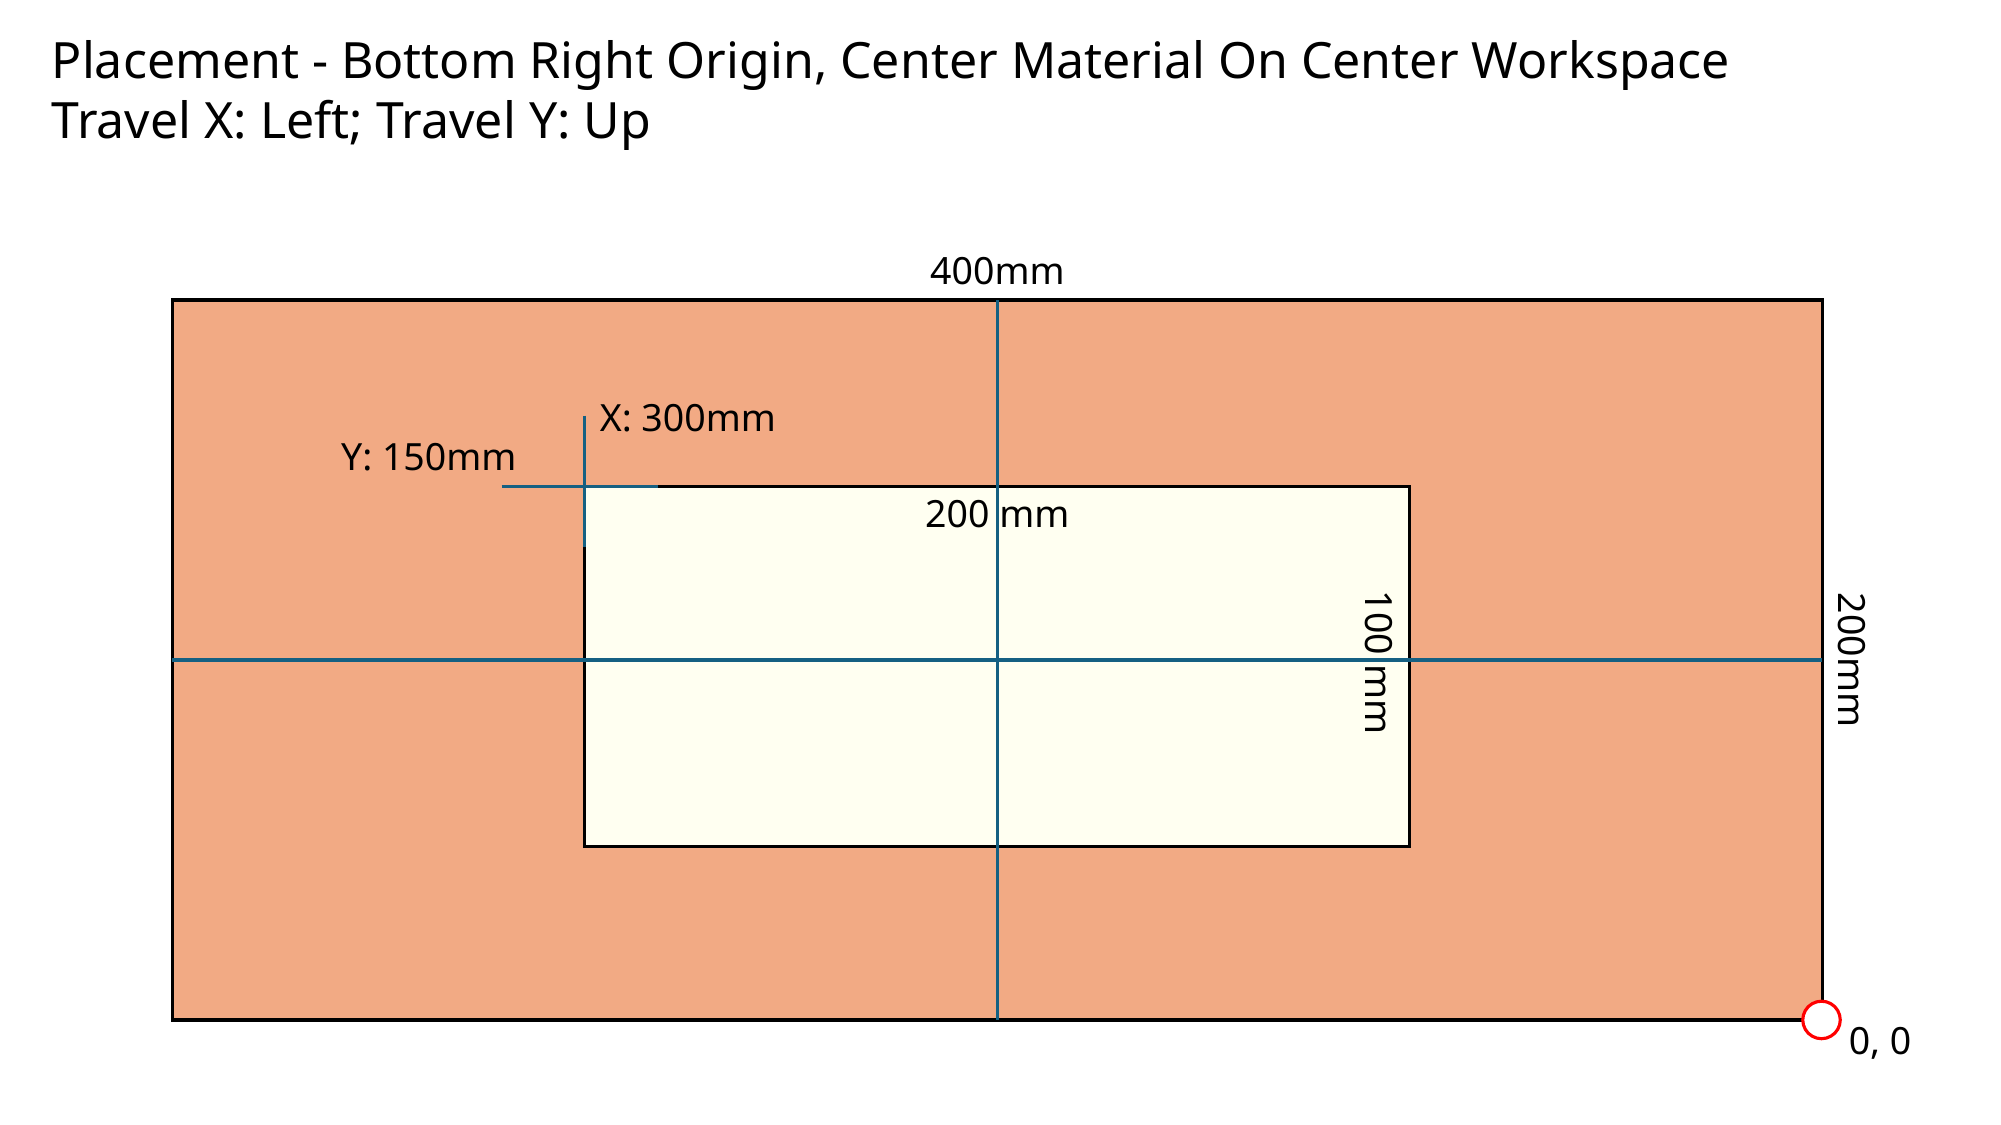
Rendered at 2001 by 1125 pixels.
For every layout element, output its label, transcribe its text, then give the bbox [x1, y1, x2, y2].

text_box Placement - Bottom Right Origin, Center Material On Center Workspace Travel X: Left; Travel Y: Up [36, 20, 1937, 182]
text_box [171, 661, 1824, 1022]
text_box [325, 661, 996, 847]
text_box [1802, 1000, 1938, 1071]
text_box 400mm [776, 239, 1218, 300]
text_box [171, 298, 996, 659]
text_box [999, 661, 1411, 847]
text_box 200mm [1823, 439, 1883, 881]
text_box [999, 385, 1411, 659]
text_box [999, 298, 1824, 659]
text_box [325, 385, 996, 659]
